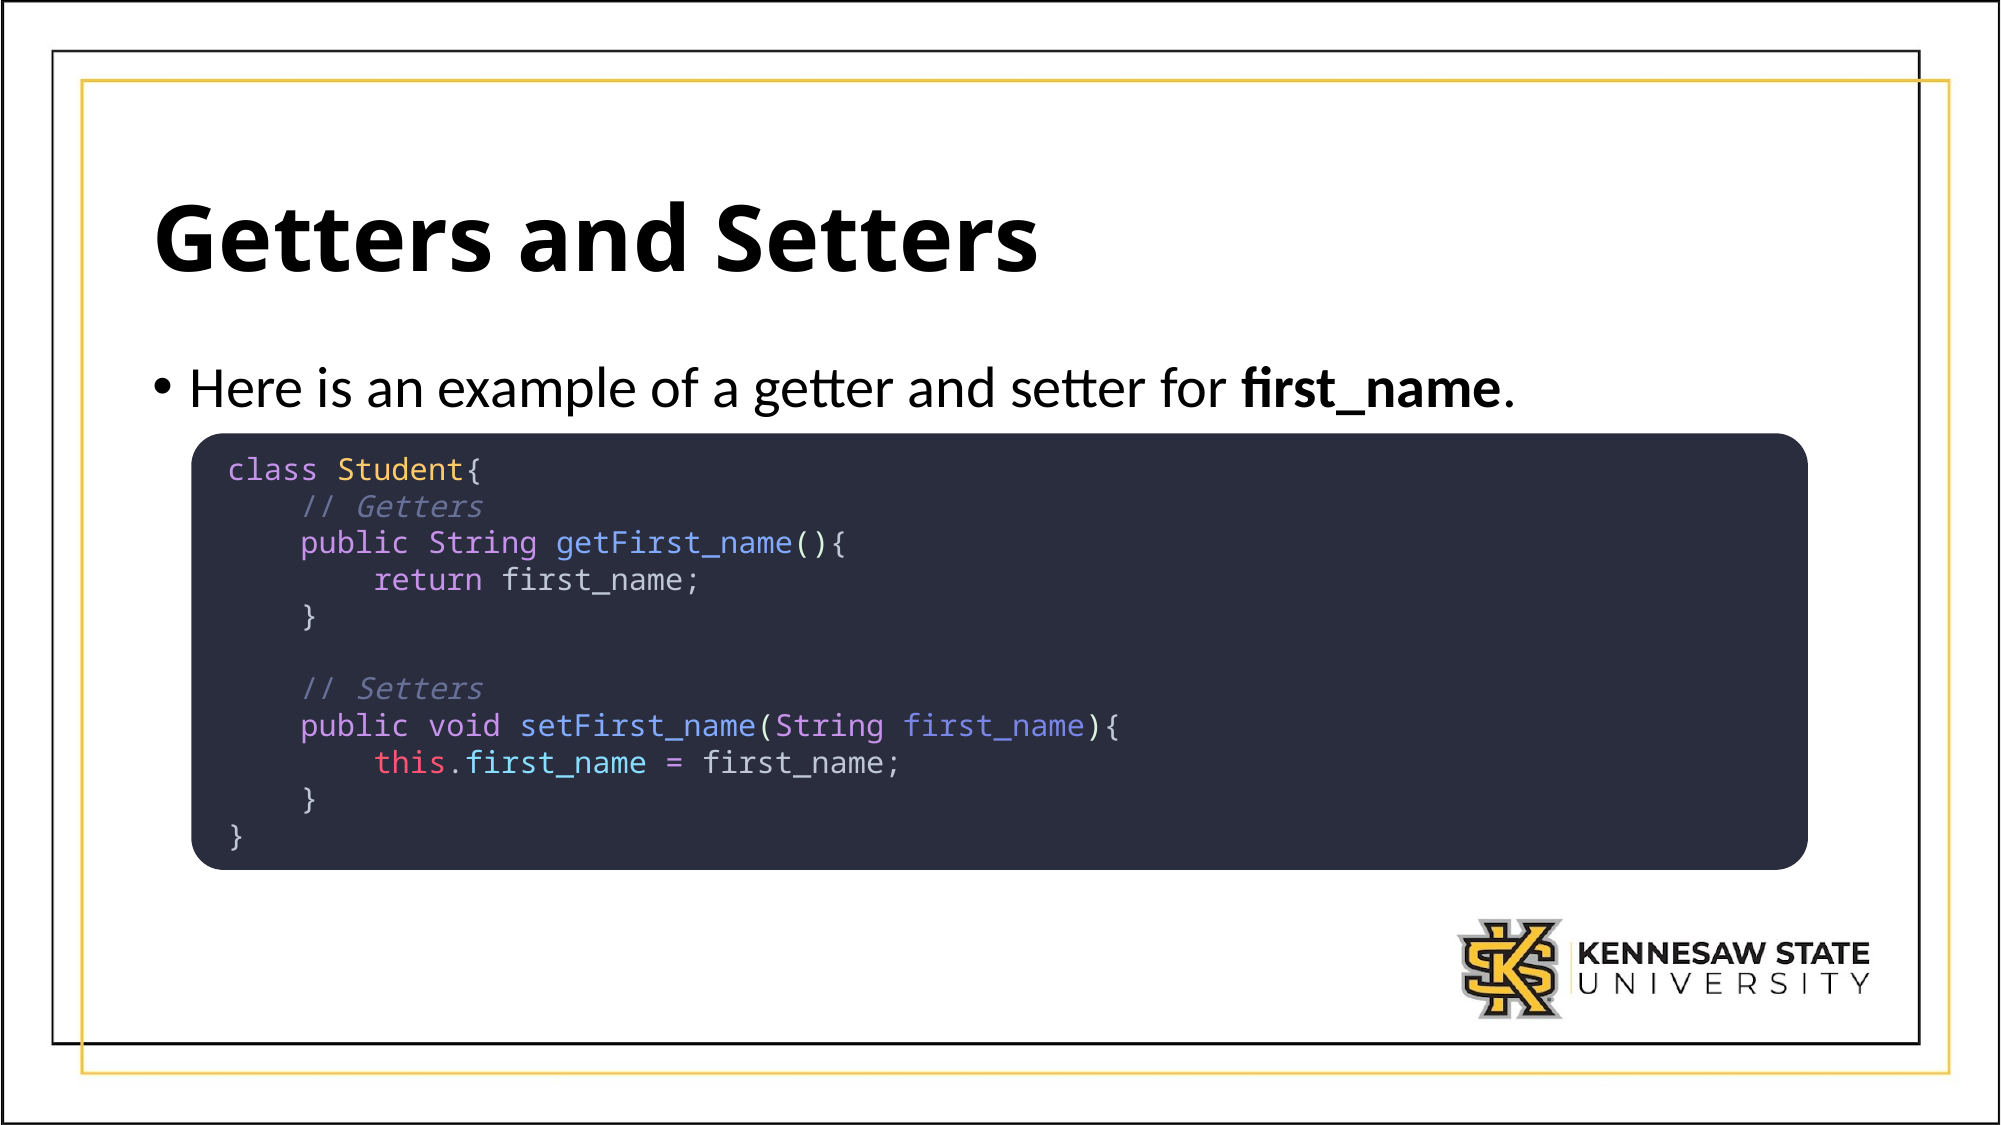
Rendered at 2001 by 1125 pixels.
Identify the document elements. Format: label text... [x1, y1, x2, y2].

picture [0, 0, 2001, 1125]
title Getters and Setters [137, 132, 1863, 350]
list Here is an example of a getter and setter for first_name. [137, 350, 1863, 972]
text_box class Student{ // Getters public String getFirst_name(){ return first_name; } // Setters public void setFirst_name(String first_name){ this.first_name = first_name; } } [191, 433, 1808, 870]
